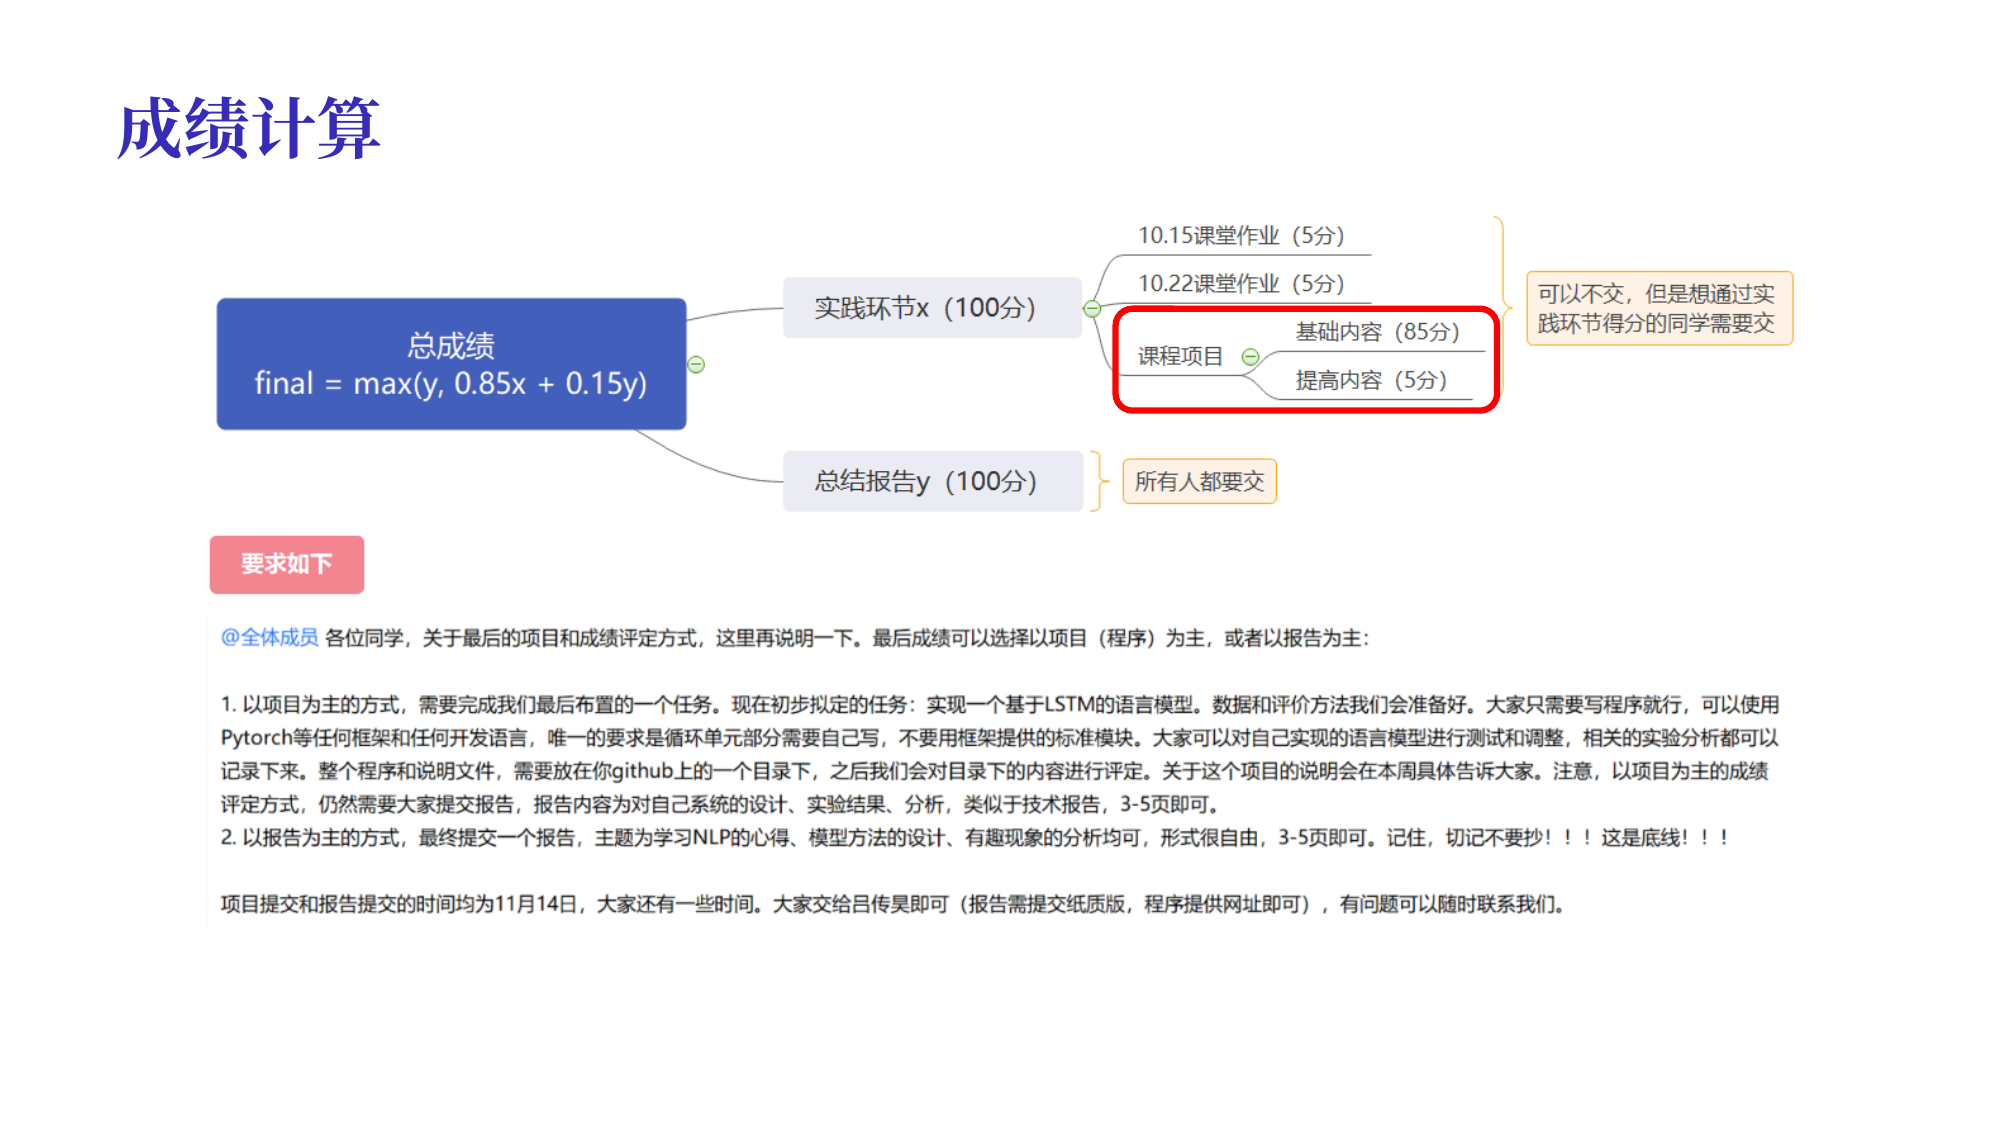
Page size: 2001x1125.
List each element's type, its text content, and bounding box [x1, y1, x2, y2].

text_box 成绩计算 [101, 79, 399, 174]
picture [191, 195, 1809, 930]
